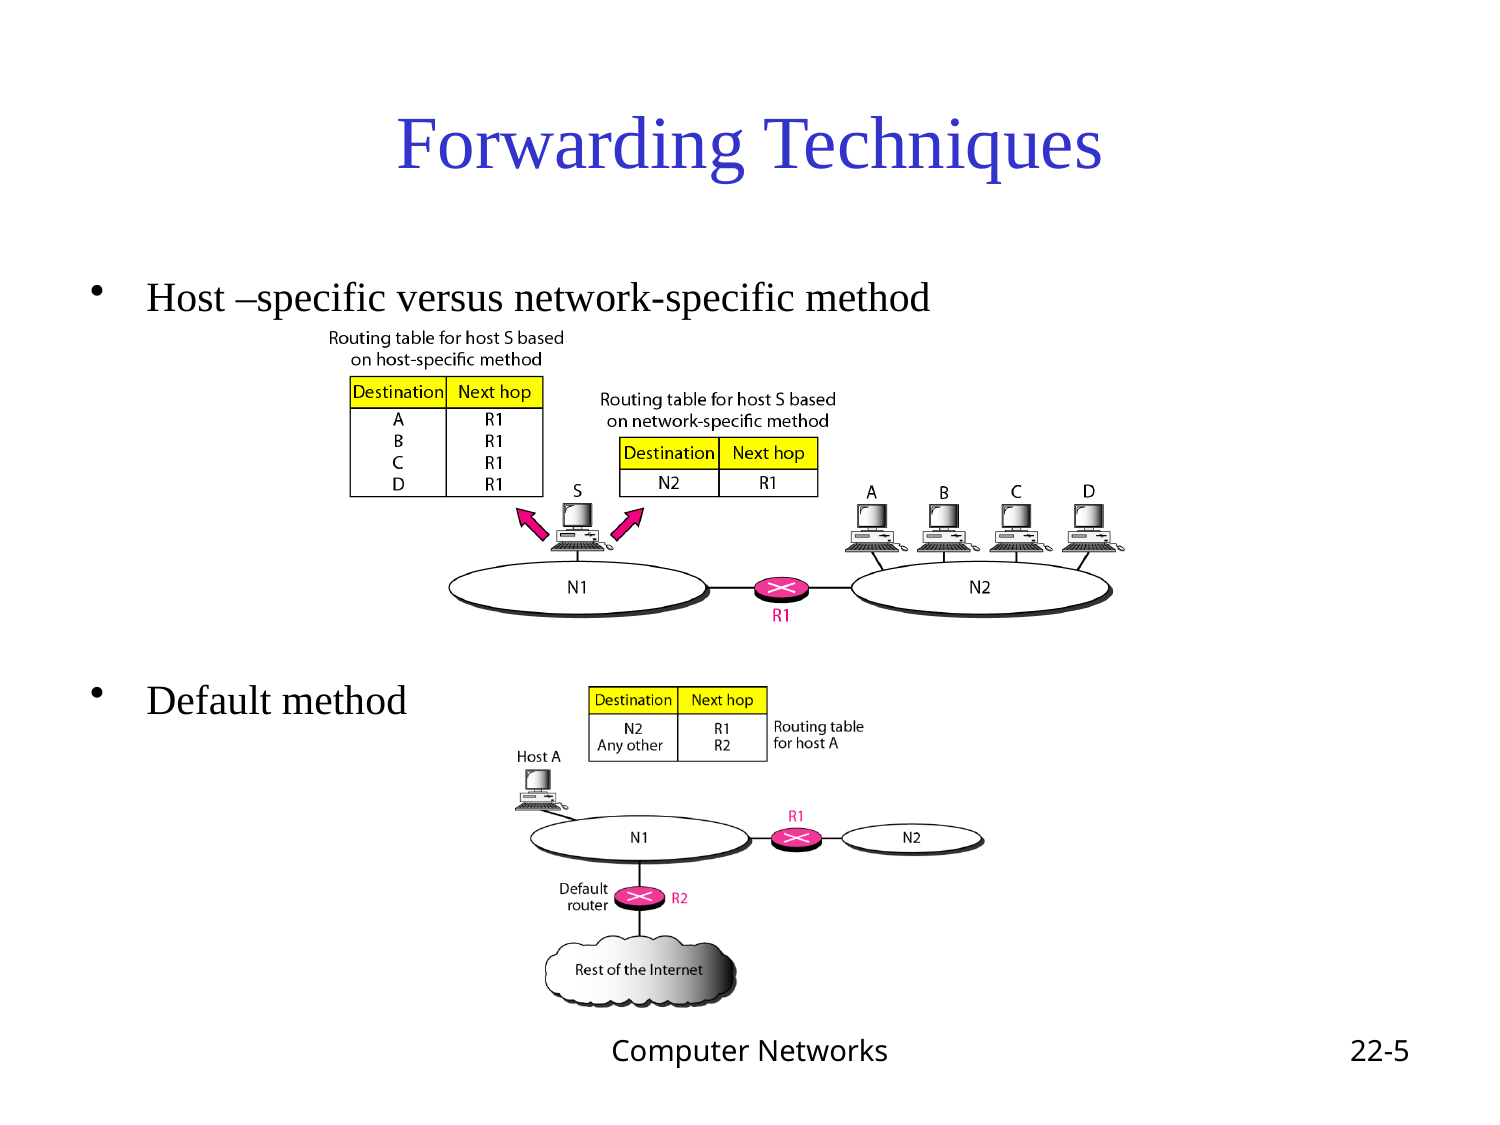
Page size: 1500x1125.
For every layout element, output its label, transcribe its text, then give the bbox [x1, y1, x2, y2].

slide_number 22-5 [1074, 1024, 1426, 1103]
footer Computer Networks [512, 1024, 988, 1103]
list Host –specific versus network-specific method [75, 262, 1425, 622]
title Forwarding Techniques [75, 45, 1425, 233]
picture [327, 327, 1126, 627]
text_box Default method [75, 665, 1426, 1024]
picture [515, 686, 985, 1008]
